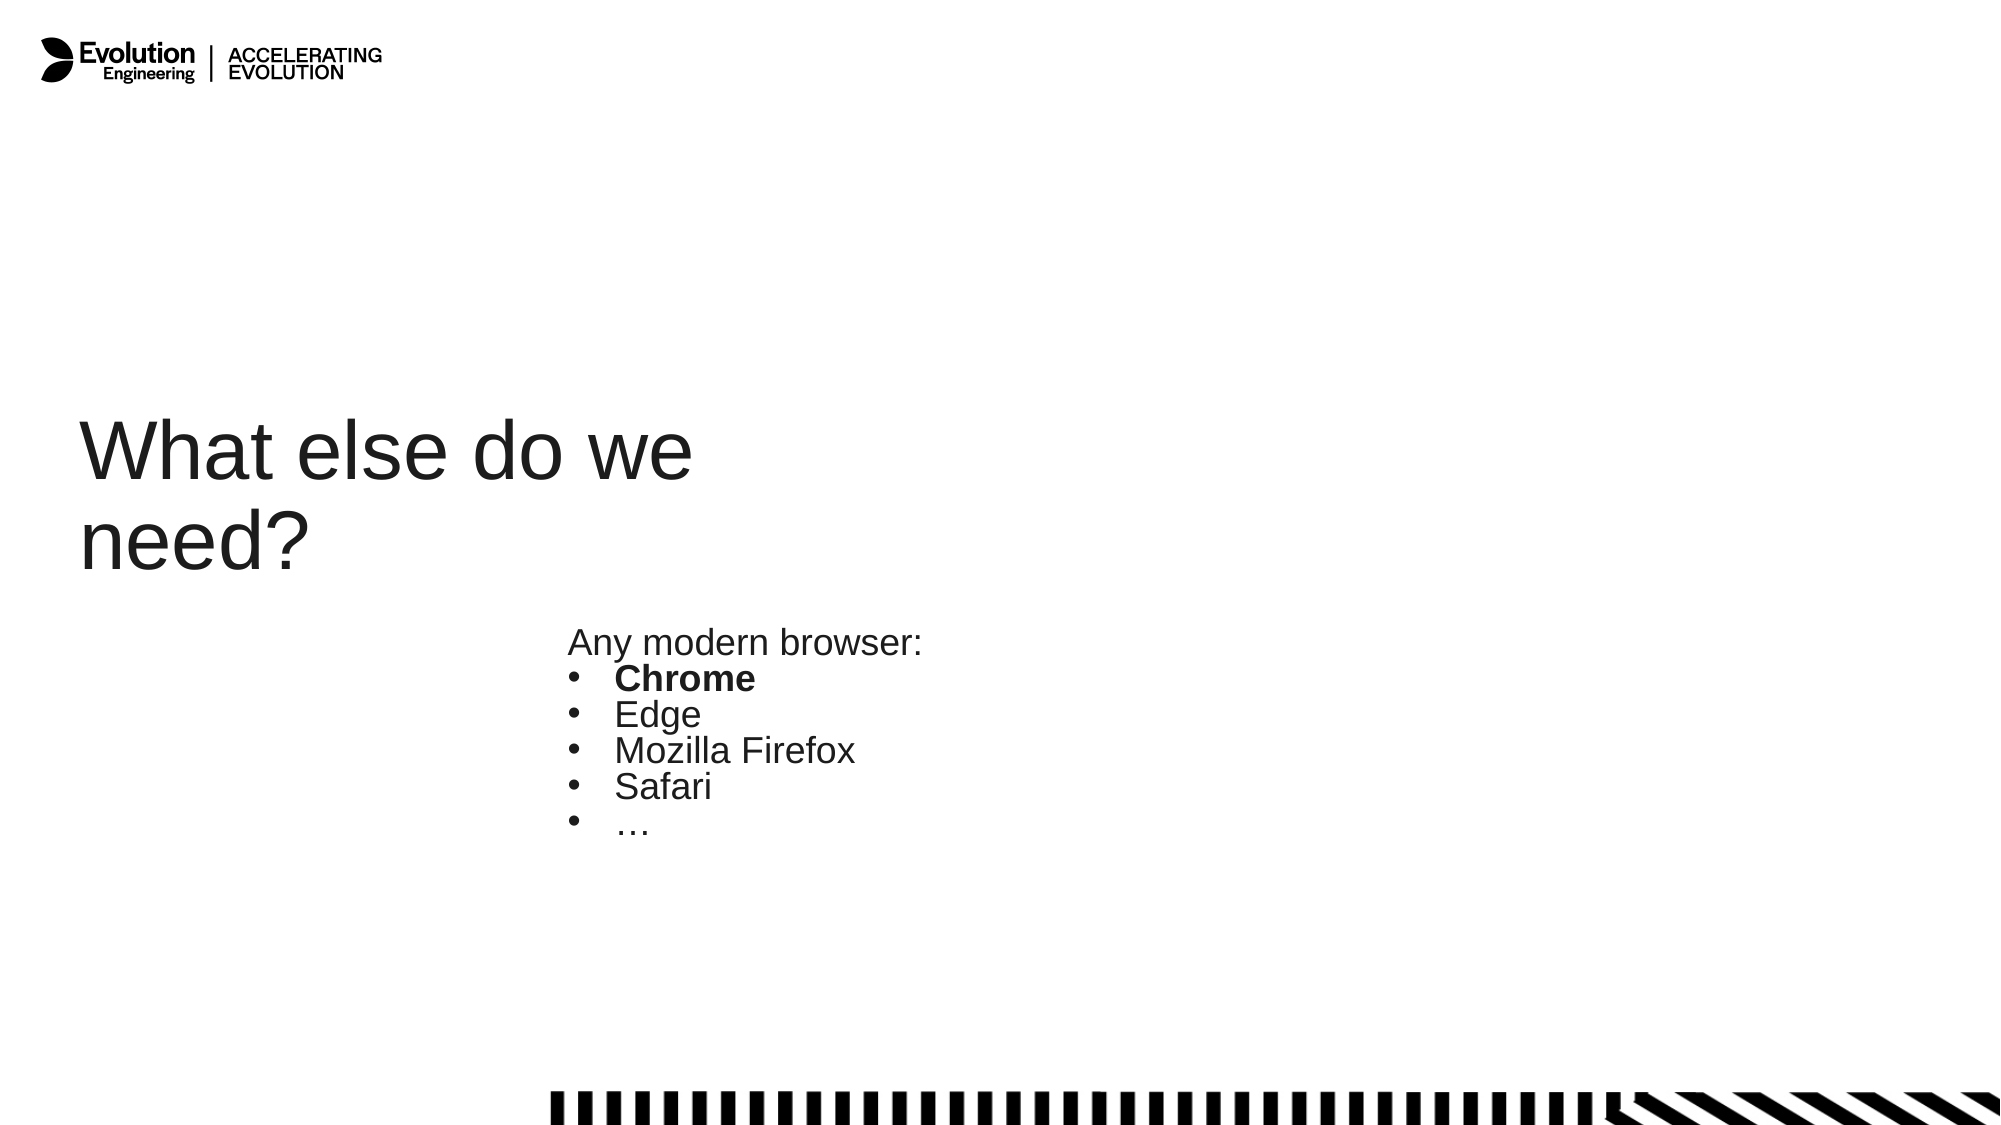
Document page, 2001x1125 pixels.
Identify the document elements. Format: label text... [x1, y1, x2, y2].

picture [0, 1090, 2000, 1125]
picture [26, 29, 396, 92]
list Any modern browser: Chrome Edge Mozilla Firefox Safari … [552, 619, 982, 876]
list What else do we need? [64, 400, 963, 588]
